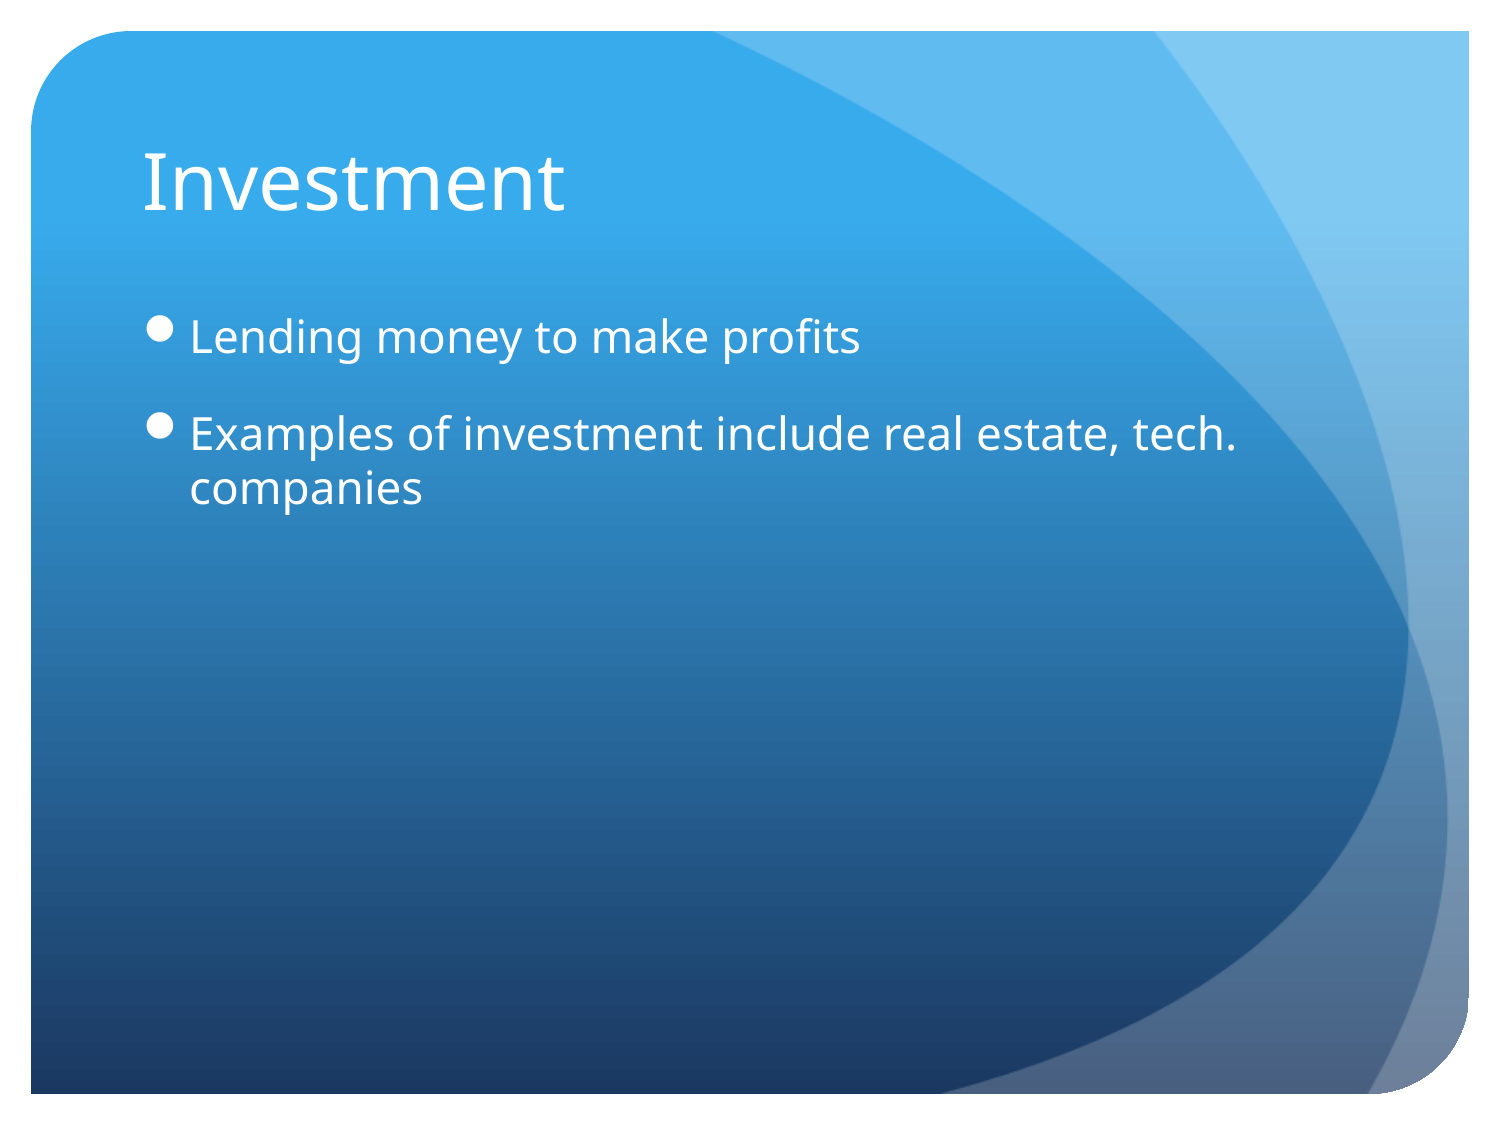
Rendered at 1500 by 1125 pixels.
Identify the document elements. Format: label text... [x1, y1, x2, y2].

title Investment [127, 62, 1372, 234]
picture [24, 30, 1473, 1094]
list Lending money to make profits Examples of investment include real estate, tech. companies [127, 299, 1372, 991]
